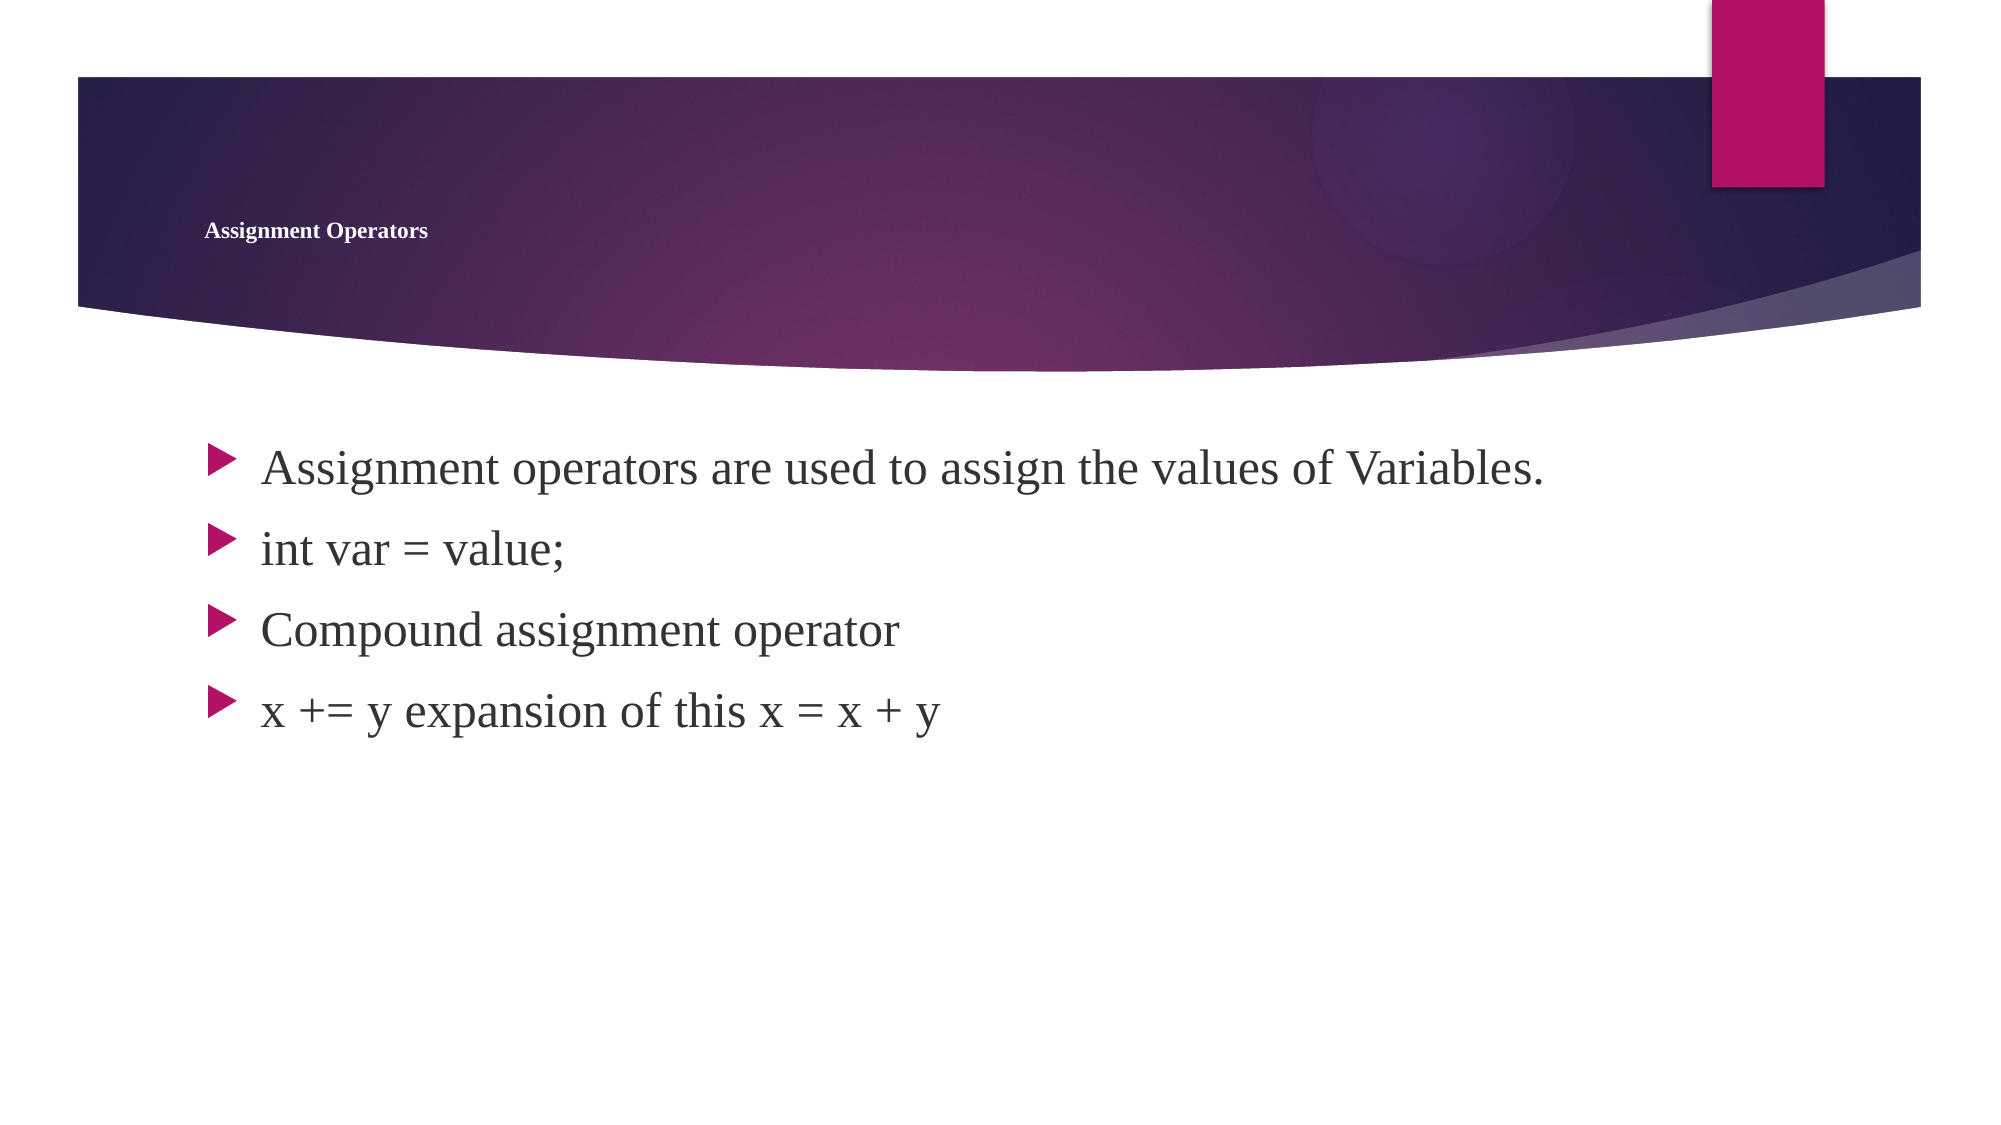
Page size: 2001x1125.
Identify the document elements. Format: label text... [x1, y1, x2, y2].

list Assignment operators are used to assign the values of Variables. int var = value; Compound assignment operator x += y expansion of this x = x + y [189, 427, 1638, 988]
title Assignment Operators [189, 159, 1627, 276]
